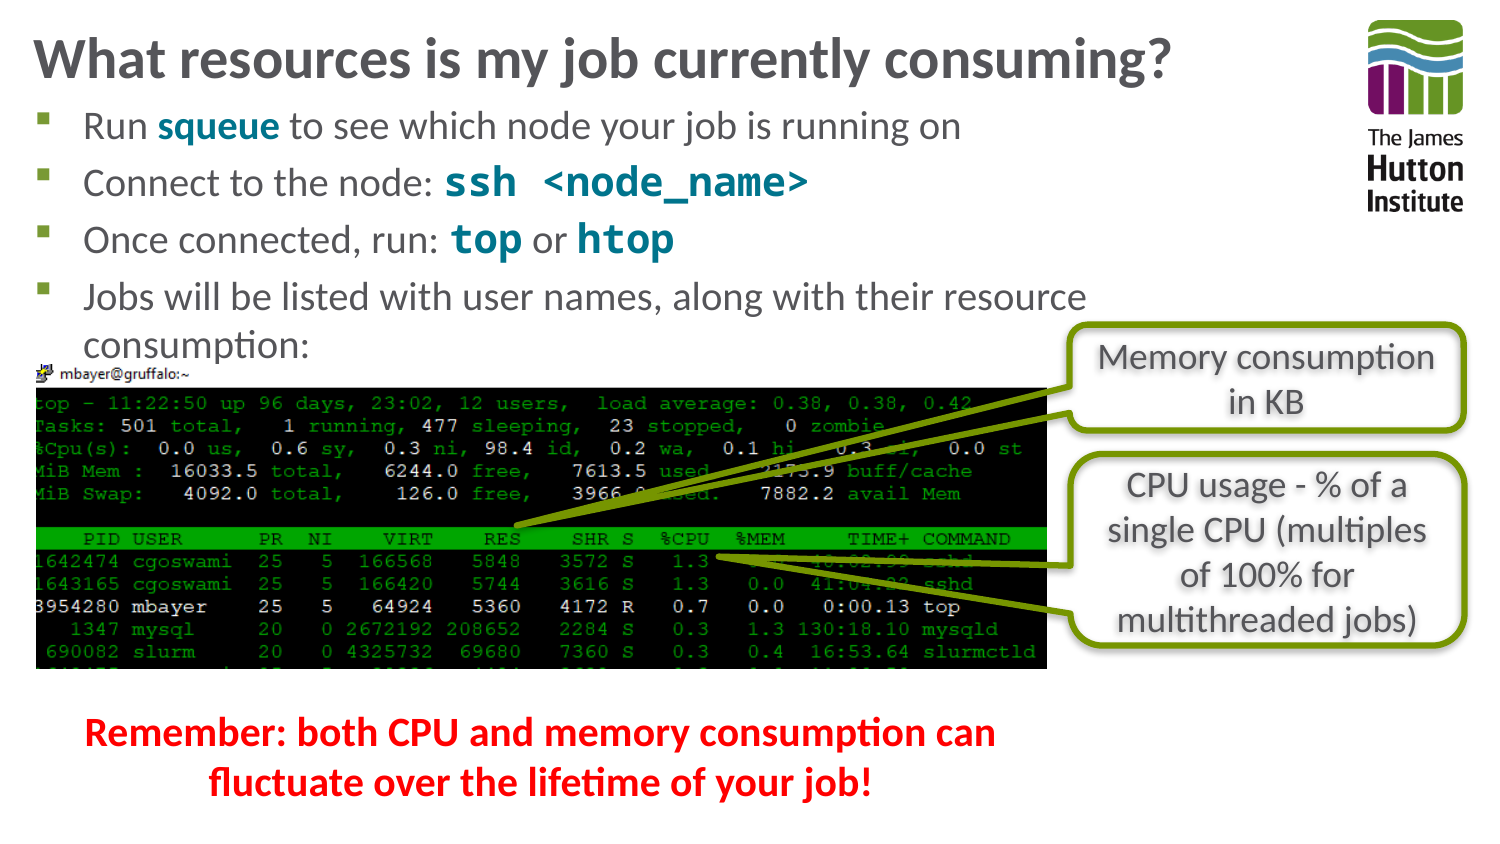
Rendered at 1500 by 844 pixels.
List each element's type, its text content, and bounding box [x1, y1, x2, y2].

title What resources is my job currently consuming? [19, 10, 1268, 101]
text_box CPU usage - % of a single CPU (multiples of 100% for multithreaded jobs) [1052, 453, 1466, 647]
text_box Remember: both CPU and memory consumption can fluctuate over the lifetime of your job! [49, 697, 1033, 813]
text_box Memory consumption in KB [1052, 323, 1465, 432]
picture [35, 363, 1047, 670]
list Run squeue to see which node your job is running on Connect to the node: ssh <node_name> Once connected, run: top or htop Jobs will be listed with user names, along with their resource consumption: [19, 91, 1228, 379]
picture [1368, 20, 1463, 212]
